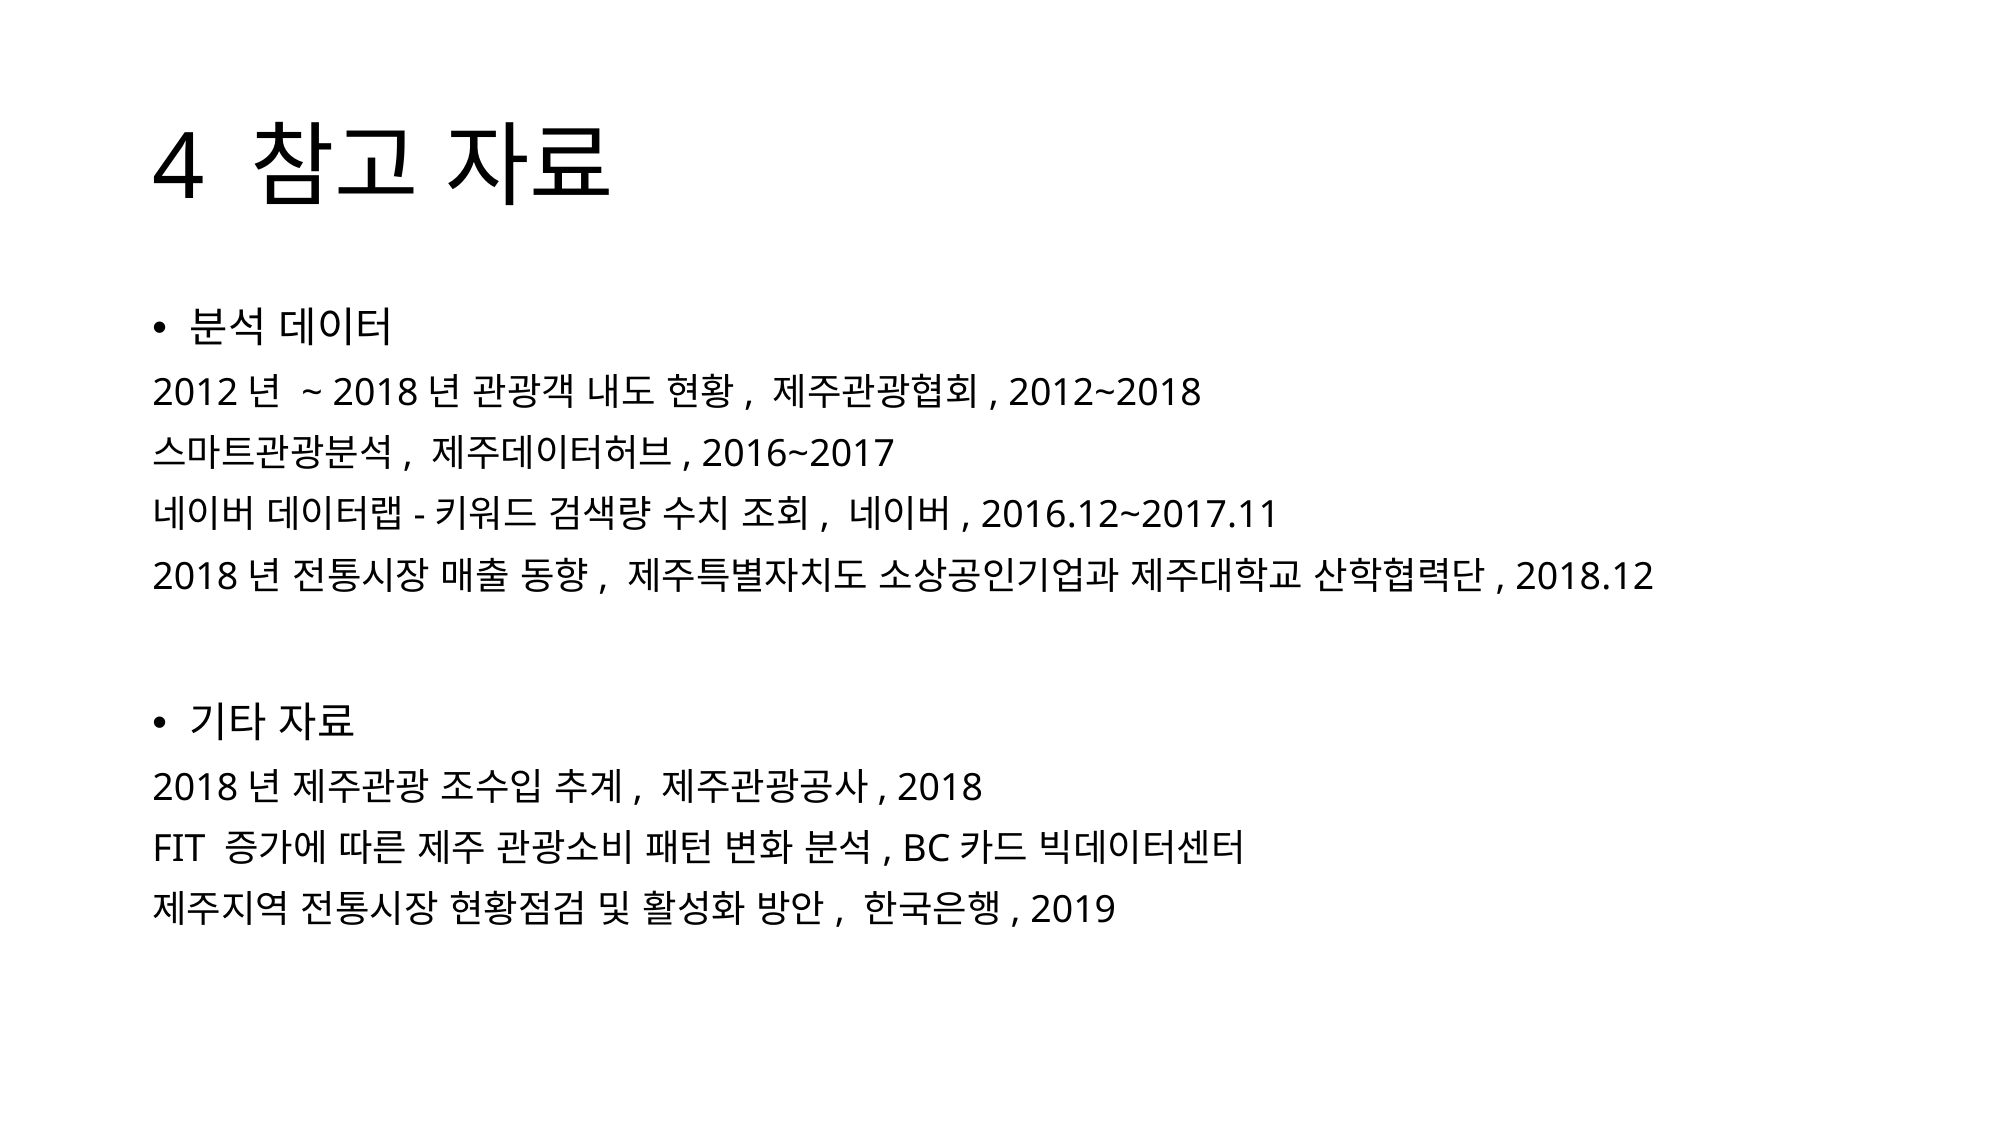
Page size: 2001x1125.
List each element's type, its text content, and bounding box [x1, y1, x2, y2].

list 분석 데이터 2012년 ~ 2018년 관광객 내도 현황, 제주관광협회, 2012~2018 스마트관광분석, 제주데이터허브, 2016~2017 네이버 데이터랩-키워드 검색량 수치 조회, 네이버, 2016.12~2017.11 2018년 전통시장 매출 동향, 제주특별자치도 소상공인기업과 제주대학교 산학협력단, 2018.12 기타 자료 2018년 제주관광 조수입 추계, 제주관광공사, 2018 FIT 증가에 따른 제주 관광소비 패턴 변화 분석, BC카드 빅데이터센터 제주지역 전통시장 현황점검 및 활성화 방안, 한국은행, 2019 [137, 299, 1863, 1014]
title 4 참고 자료 [137, 59, 1863, 278]
